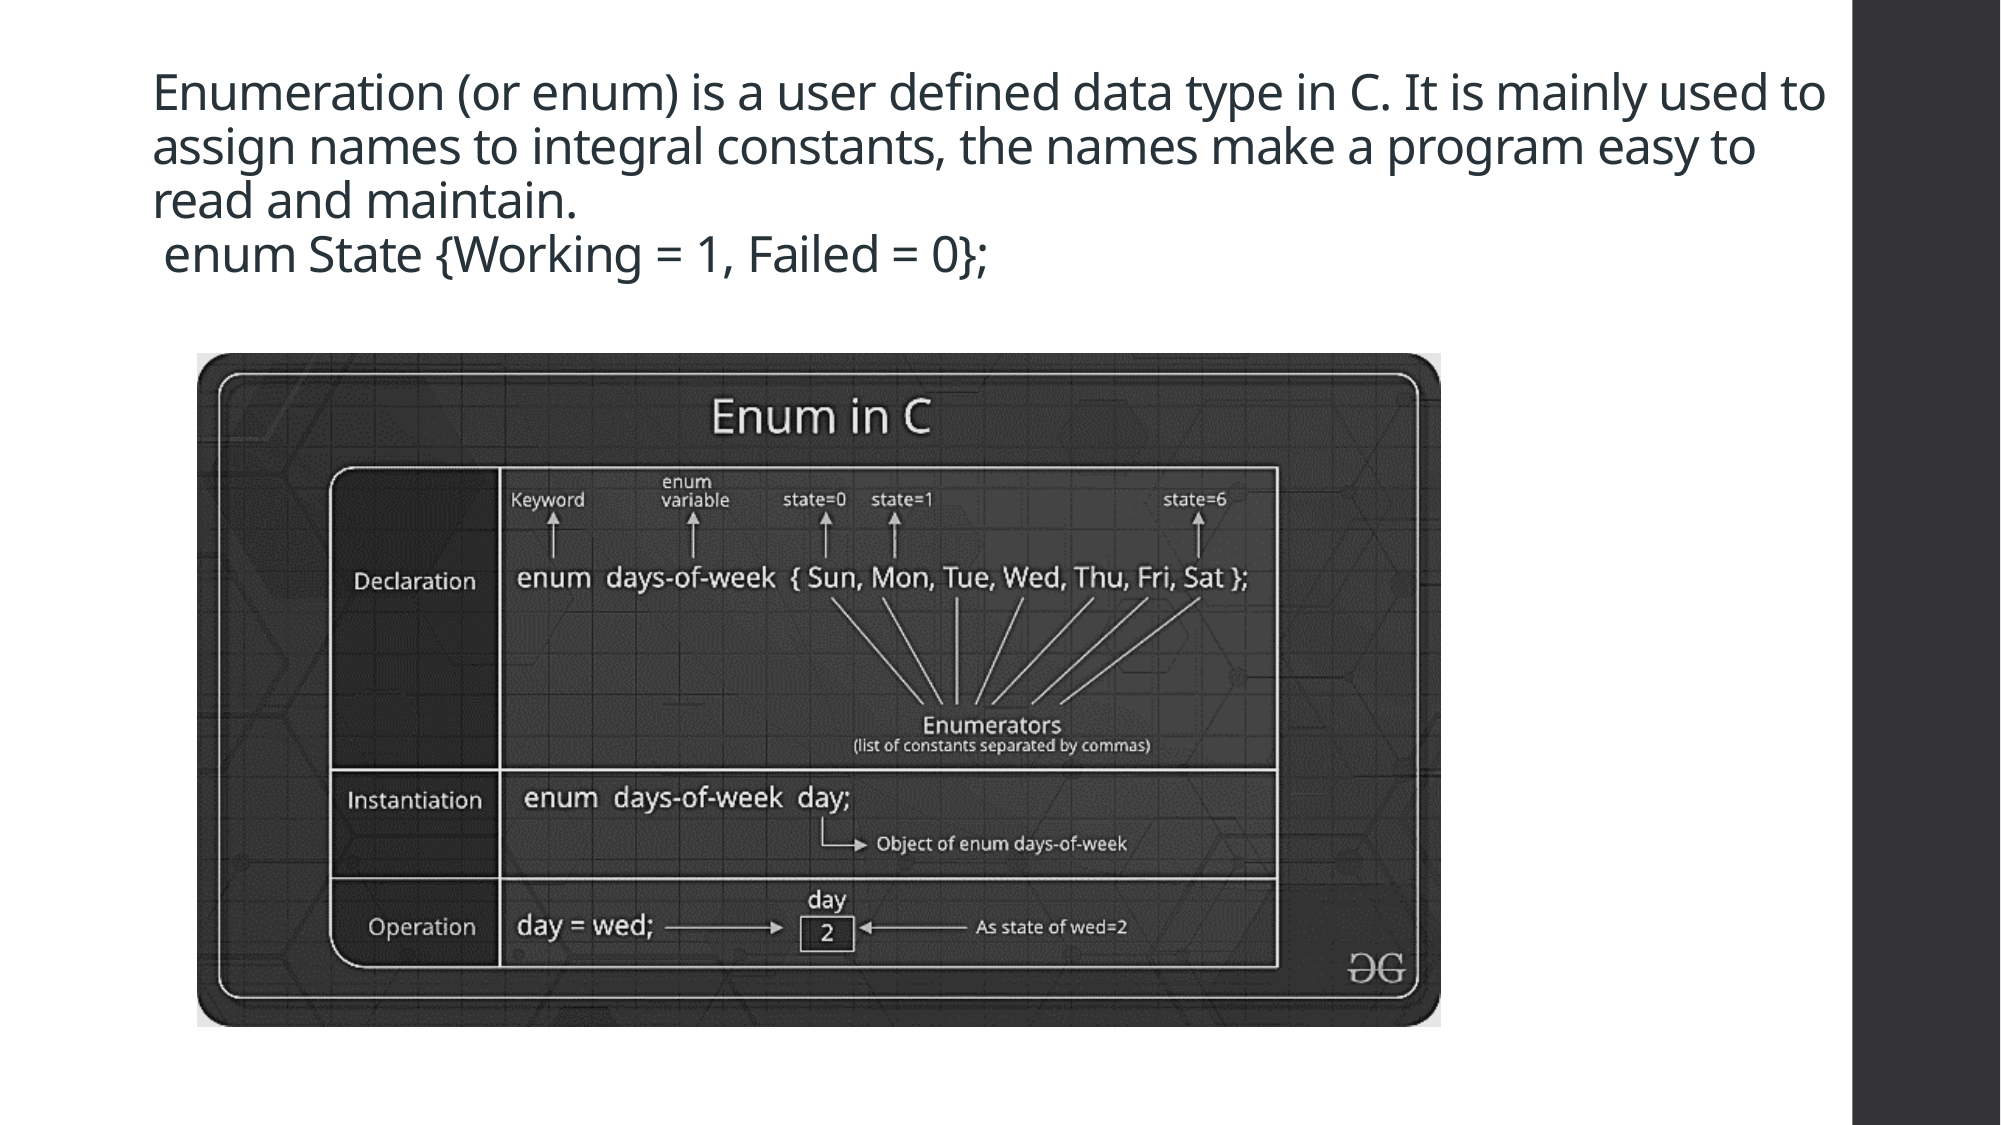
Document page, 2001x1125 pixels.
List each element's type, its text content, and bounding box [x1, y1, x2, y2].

text_box Enumeration (or enum) is a user defined data type in C. It is mainly used to assign names to integral constants, the names make a program easy to read and maintain. enum State {Working = 1, Failed = 0}; [137, 59, 1863, 278]
picture [196, 352, 1441, 1027]
